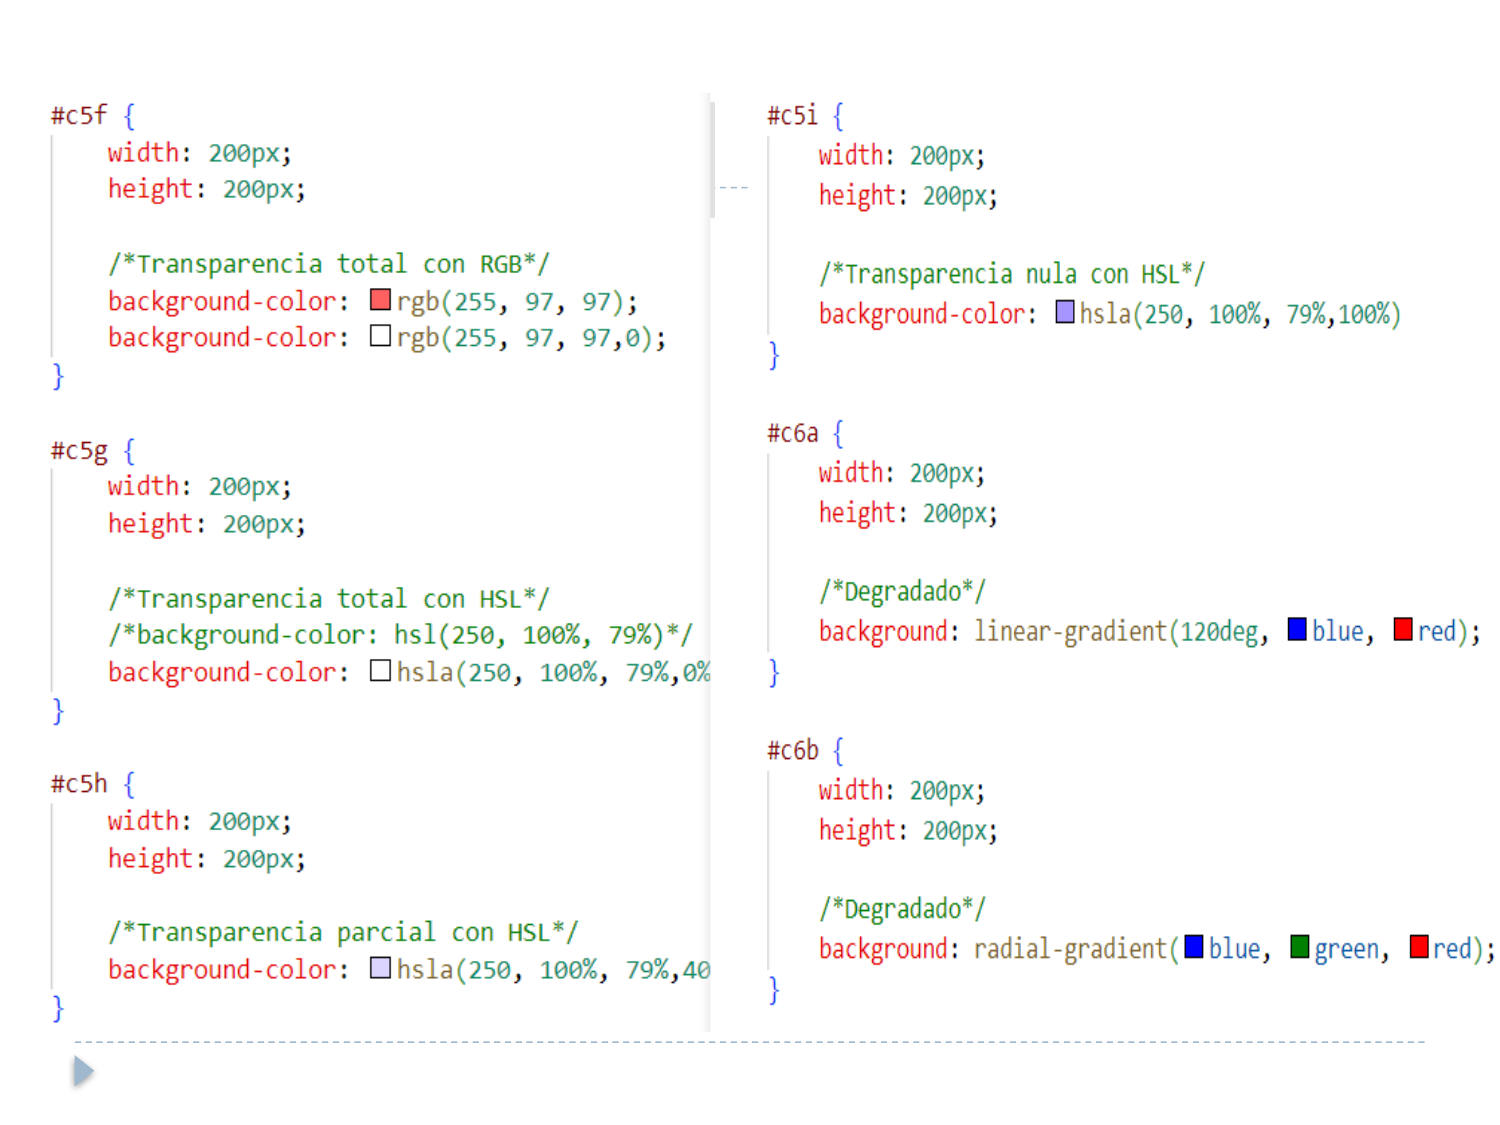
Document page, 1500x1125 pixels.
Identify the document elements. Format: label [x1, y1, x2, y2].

picture [41, 93, 715, 1032]
picture [749, 93, 1500, 1032]
